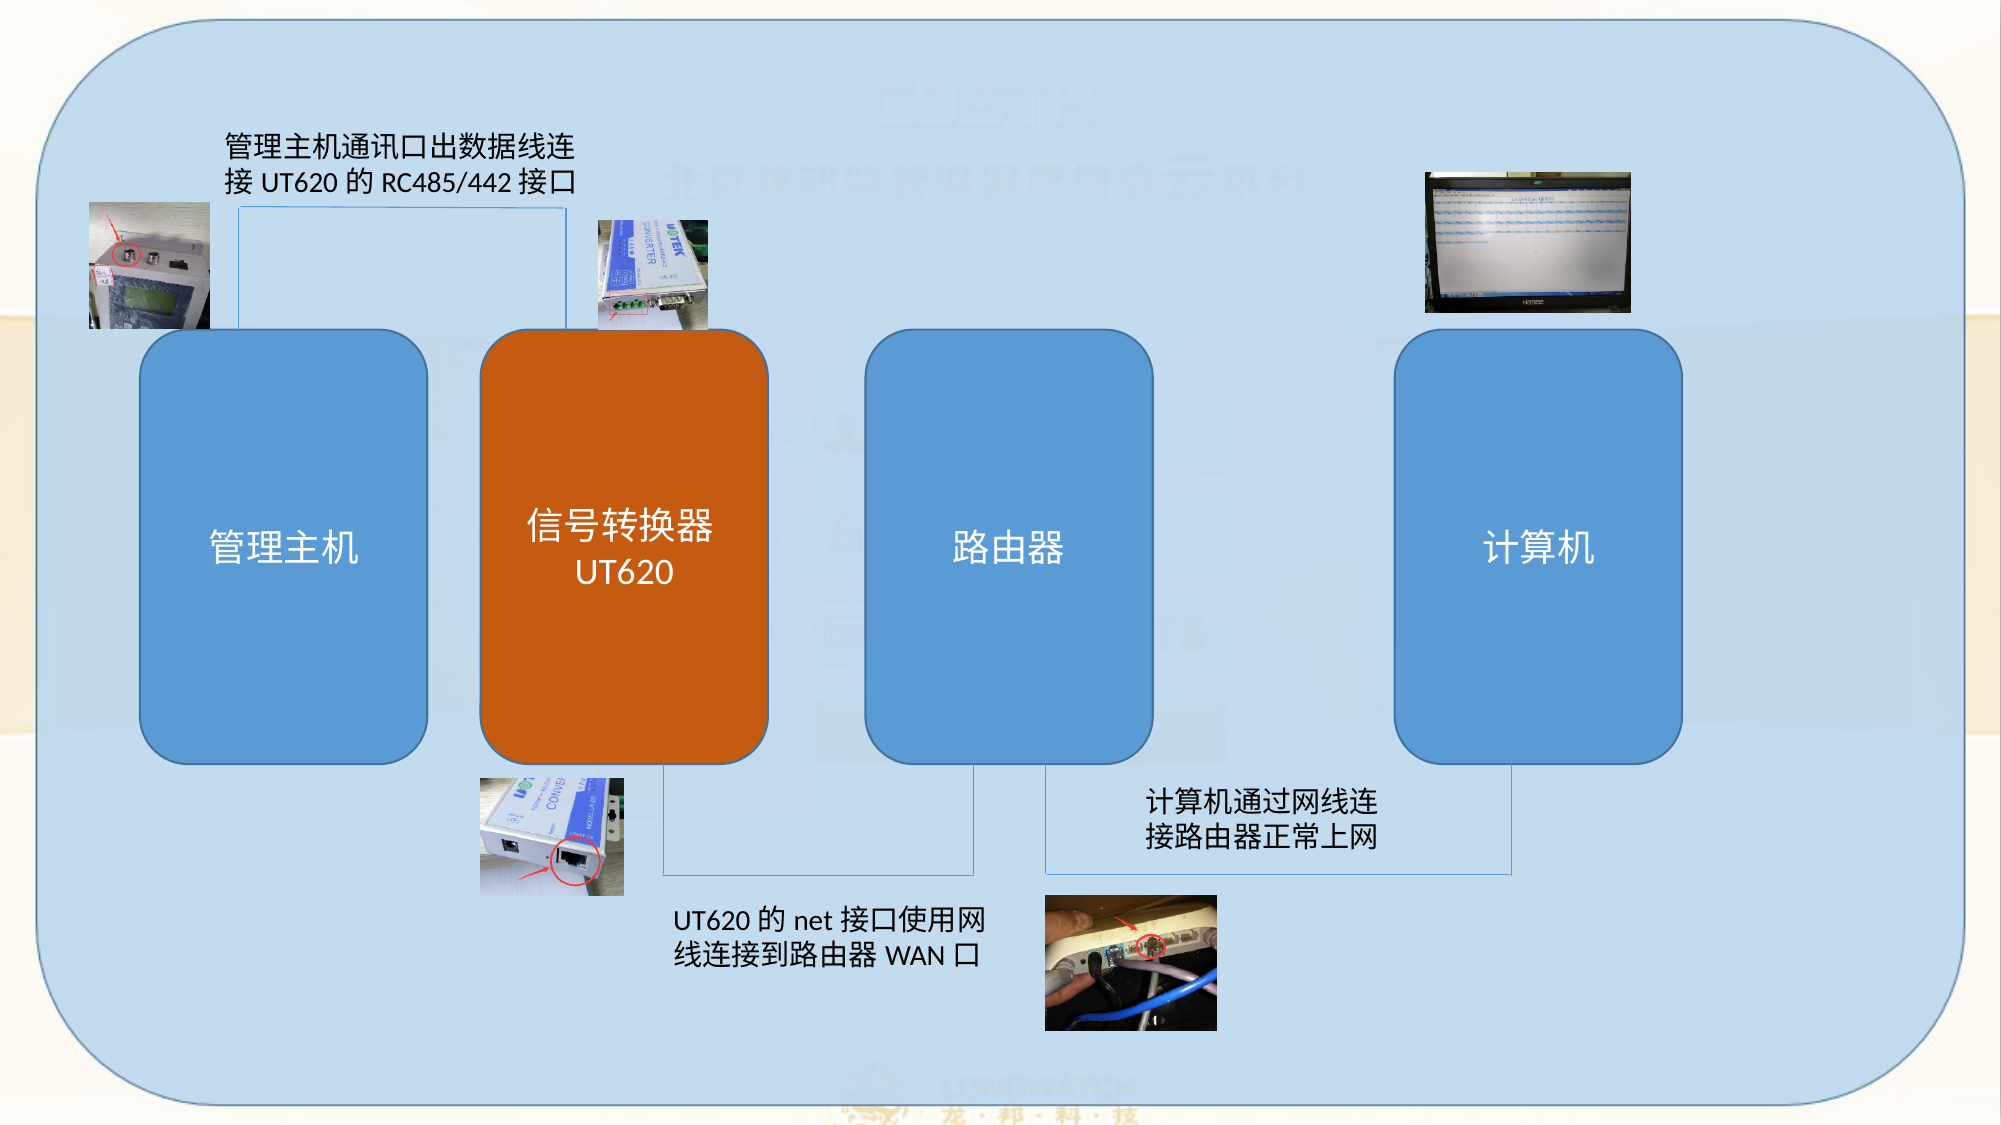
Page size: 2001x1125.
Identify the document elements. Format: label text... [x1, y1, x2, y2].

text_box UT620的net接口使用网线连接到路由器WAN口 [658, 893, 1009, 979]
picture [0, 0, 2000, 1125]
text_box 路由器 [864, 328, 1154, 766]
text_box 计算机通过网线连接路由器正常上网 [1130, 776, 1414, 861]
text_box 信号转换器UT620 [479, 328, 769, 766]
text_box 管理主机通讯口出数据线连接UT620的RC485/442接口 [209, 120, 594, 206]
text_box 管理主机 [138, 328, 429, 766]
text_box 计算机 [1393, 328, 1684, 766]
